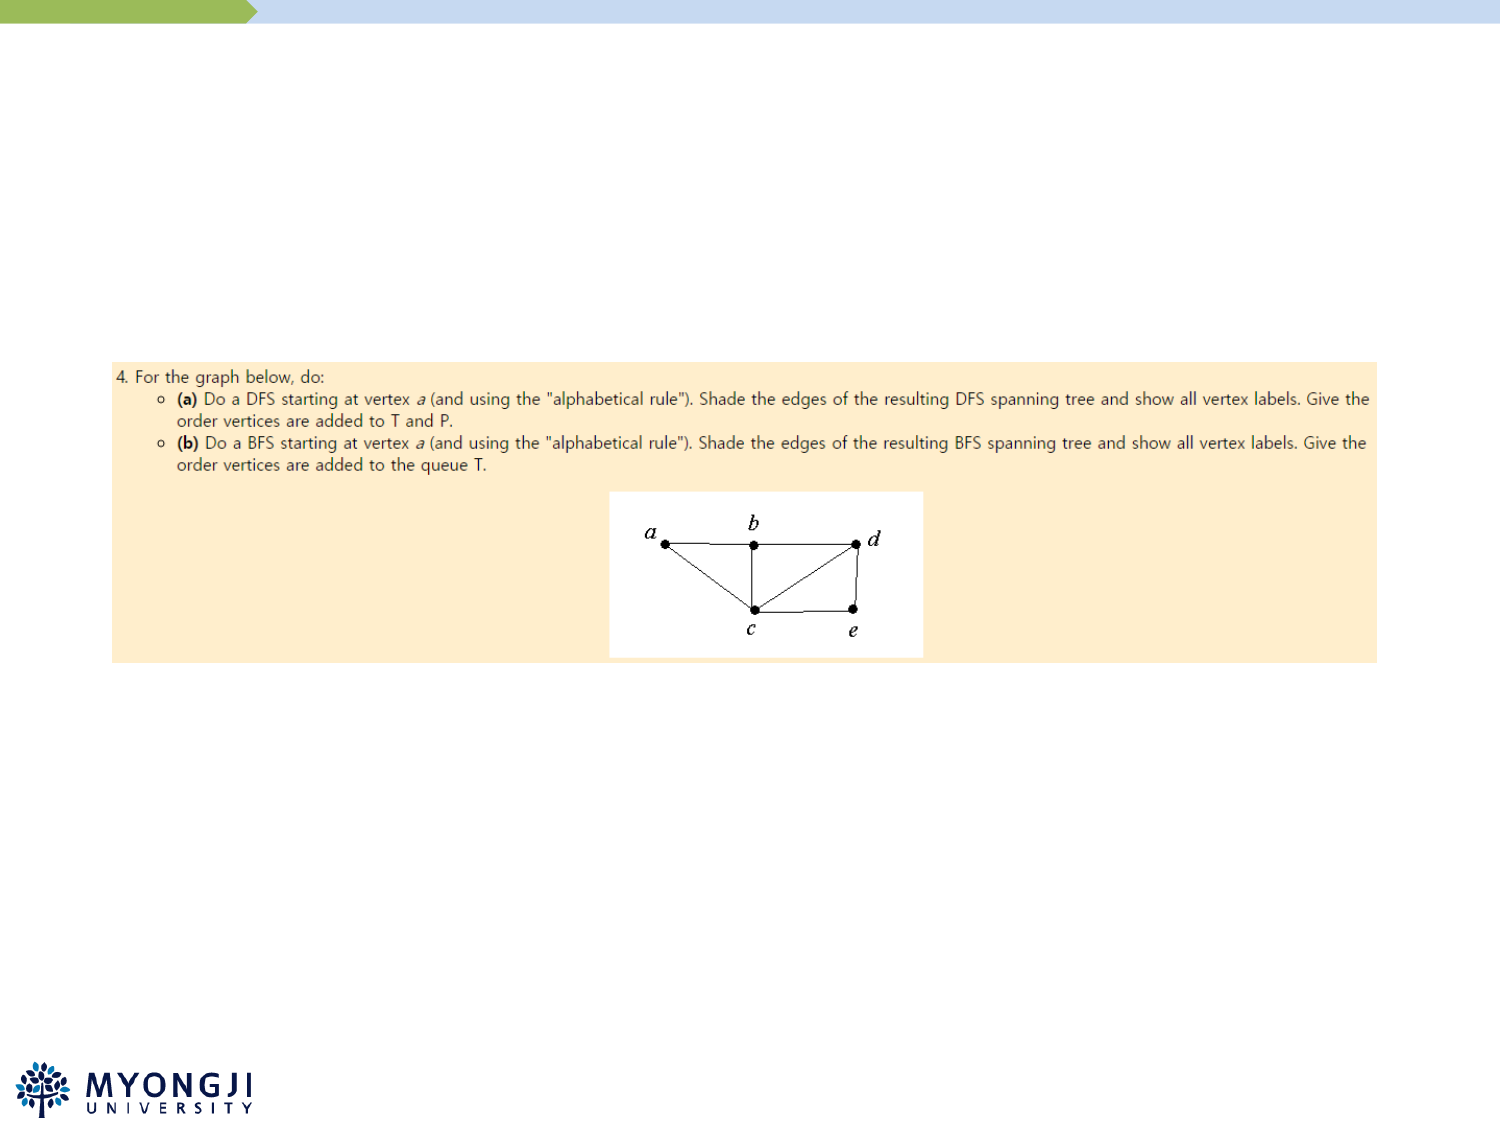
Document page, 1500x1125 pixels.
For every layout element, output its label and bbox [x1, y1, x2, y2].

picture [112, 362, 1377, 663]
picture [0, 1051, 321, 1125]
